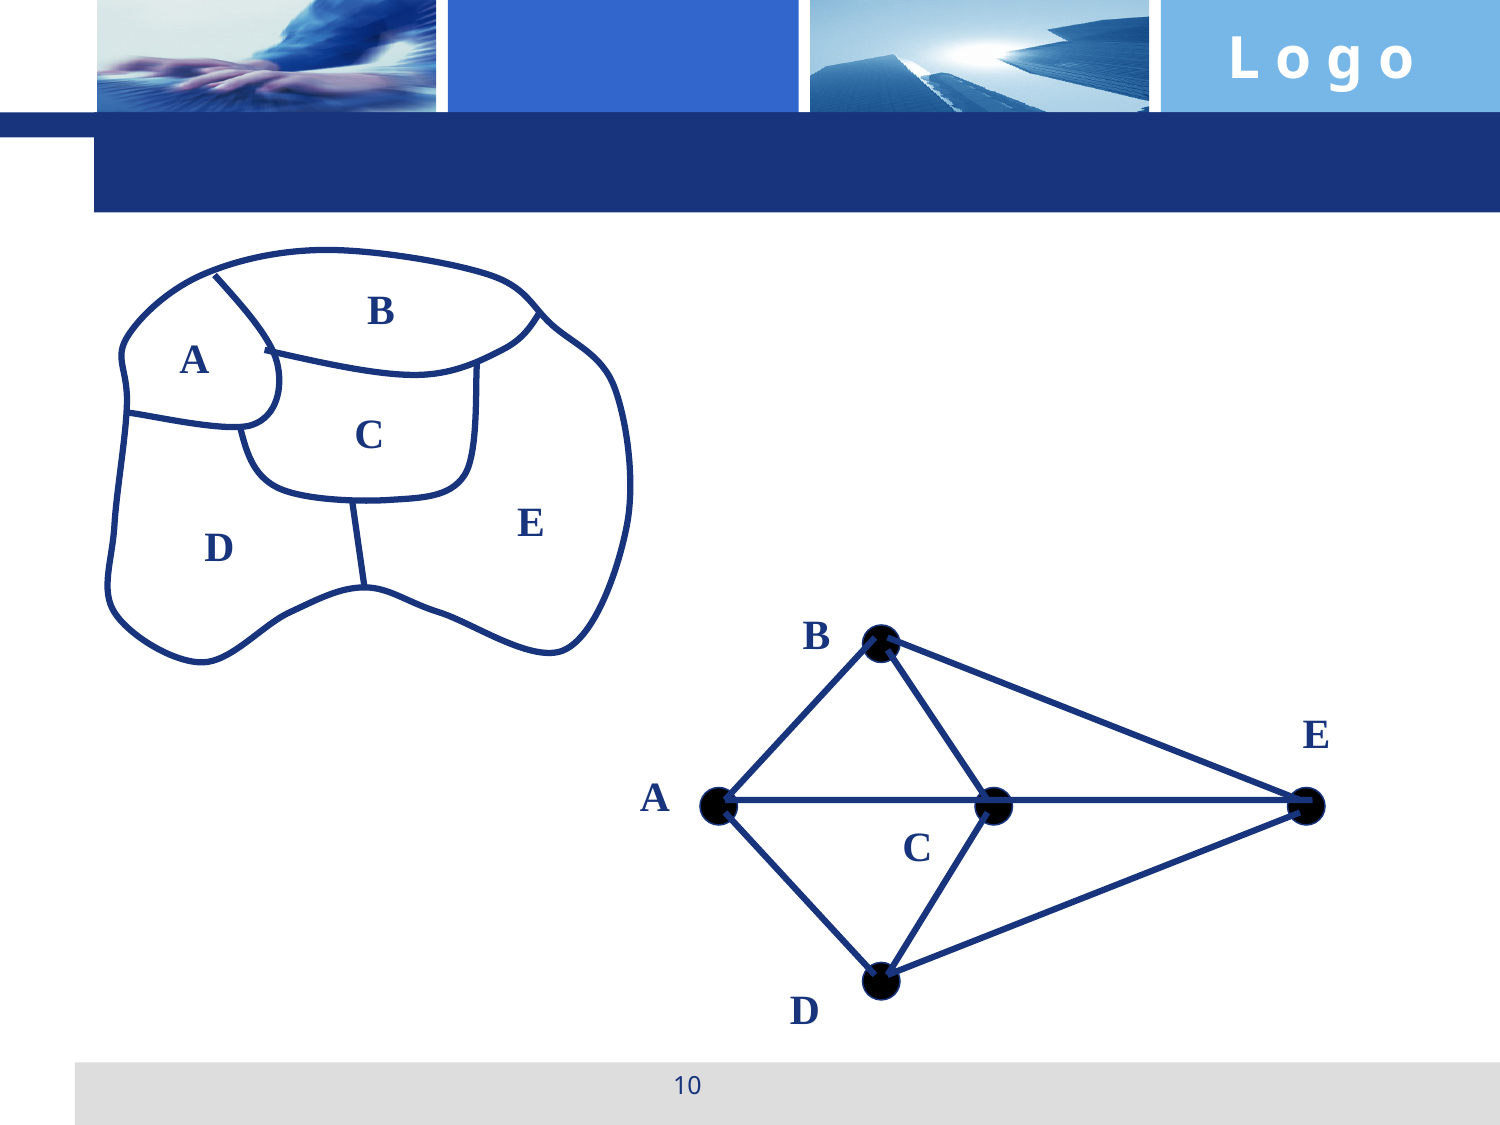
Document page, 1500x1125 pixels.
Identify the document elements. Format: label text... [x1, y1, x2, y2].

text_box [862, 962, 901, 1000]
text_box [699, 787, 738, 826]
text_box [264, 312, 540, 375]
text_box B [787, 600, 846, 665]
text_box [107, 249, 631, 663]
text_box [239, 362, 478, 501]
text_box A [625, 762, 686, 828]
text_box A [164, 324, 225, 390]
text_box [975, 800, 1013, 826]
text_box D [189, 512, 250, 578]
text_box [862, 624, 901, 663]
text_box C [887, 812, 948, 878]
text_box 10 [512, 1062, 863, 1116]
text_box D [775, 975, 836, 1040]
text_box B [352, 275, 410, 340]
text_box C [339, 399, 400, 465]
picture [810, 0, 1150, 112]
text_box [1287, 787, 1326, 826]
text_box [127, 275, 280, 428]
text_box E [502, 487, 560, 553]
text_box [976, 787, 1011, 799]
text_box E [1287, 699, 1346, 765]
picture [97, 0, 437, 112]
